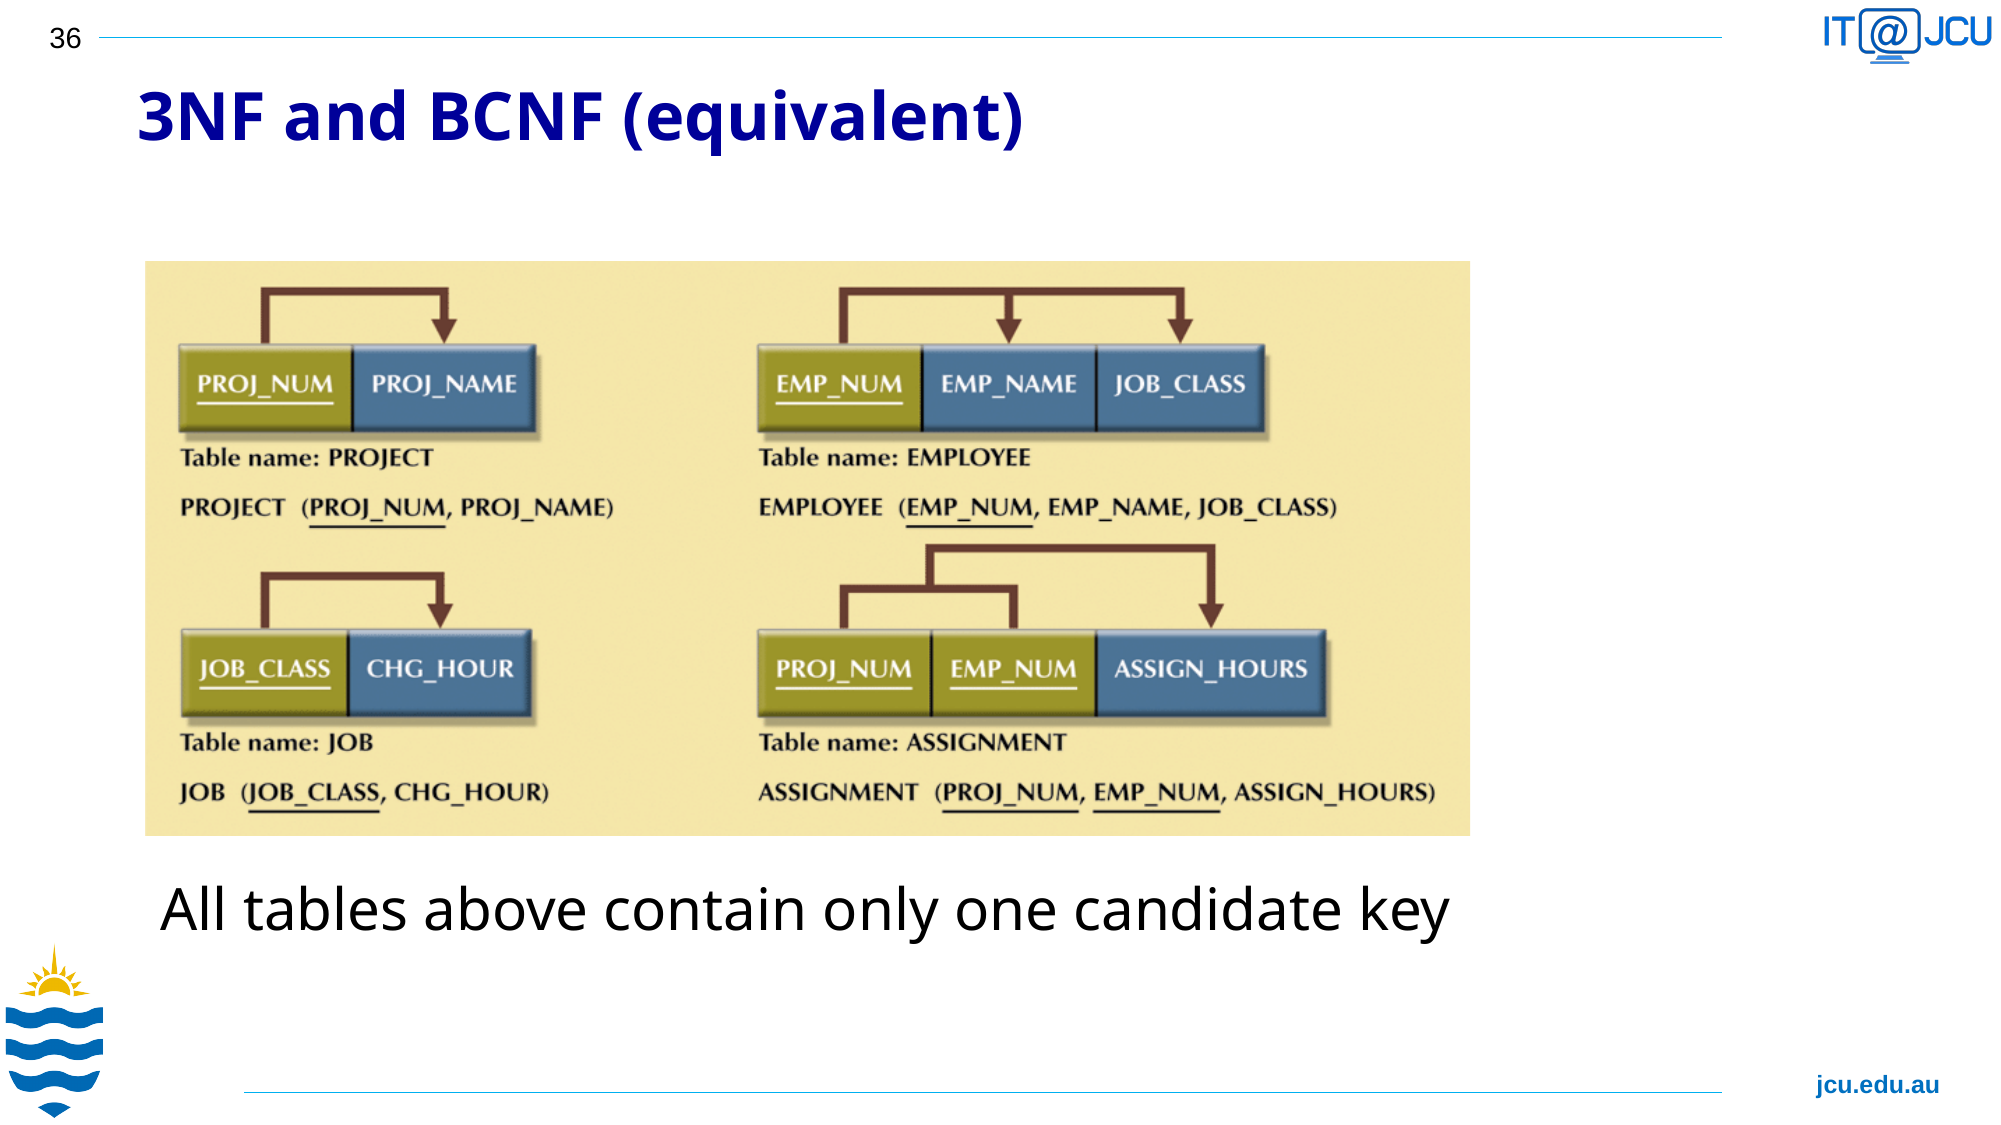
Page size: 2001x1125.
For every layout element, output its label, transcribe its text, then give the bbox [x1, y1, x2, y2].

picture [0, 942, 110, 1125]
text_box 3NF and BCNF (equivalent)‏ [122, 65, 1398, 163]
picture [145, 261, 1471, 837]
picture [1822, 6, 1995, 67]
text_box All tables above contain only one candidate key [145, 872, 1471, 950]
